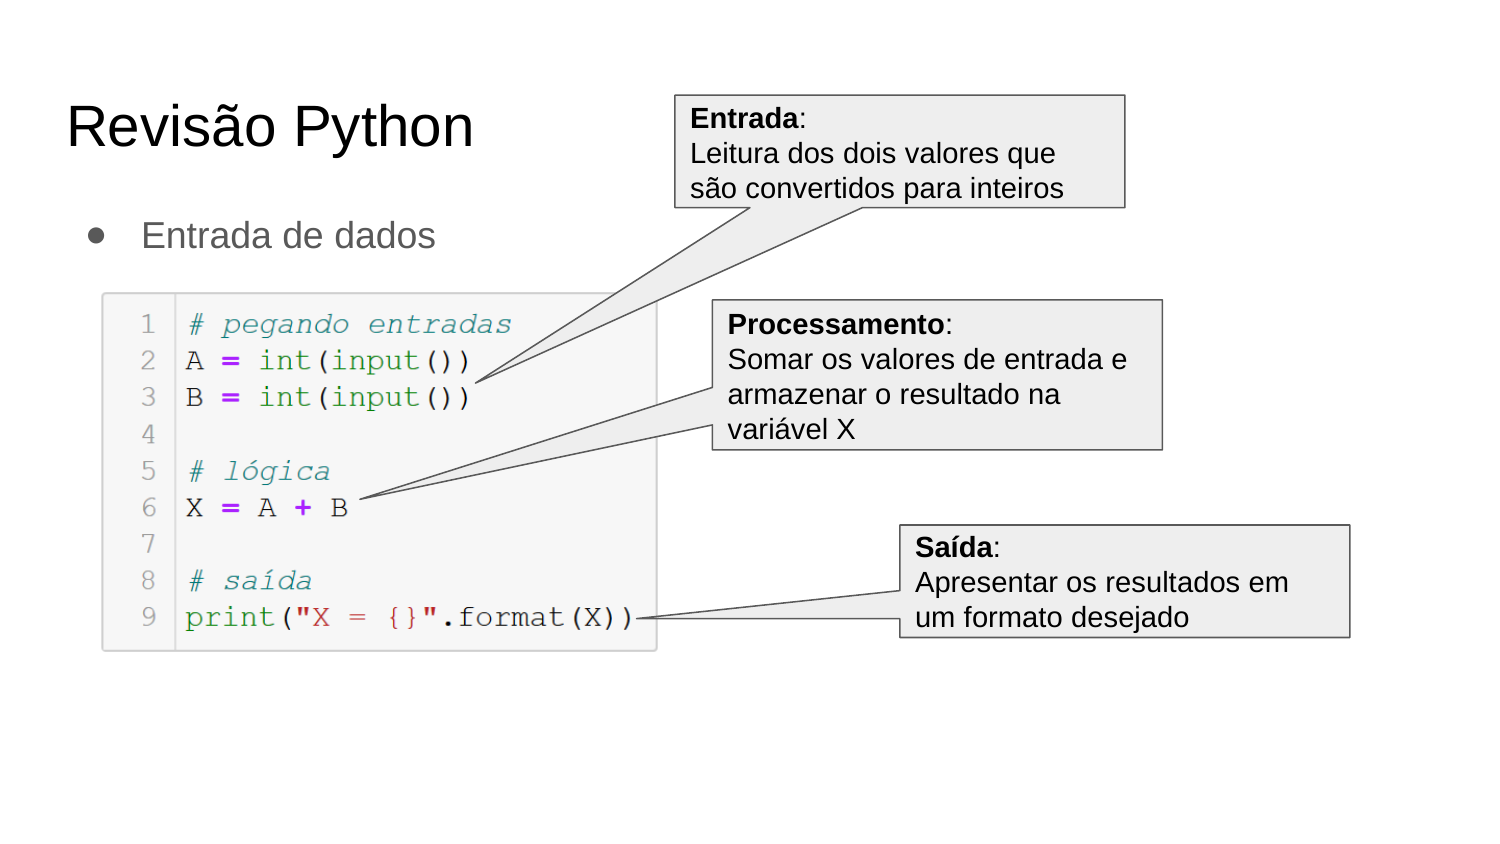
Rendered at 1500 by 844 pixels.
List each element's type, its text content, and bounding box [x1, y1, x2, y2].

text_box Entrada: Leitura dos dois valores que são convertidos para inteiros [627, 95, 1125, 296]
text_box Entrada de dados [51, 189, 1449, 750]
text_box Processamento: Somar os valores de entrada e armazenar o resultado na variável X [668, 299, 1163, 450]
picture [91, 287, 664, 655]
text_box Saída: Apresentar os resultados em um formato desejado [668, 525, 1350, 638]
text_box Revisão Python [51, 72, 1449, 167]
